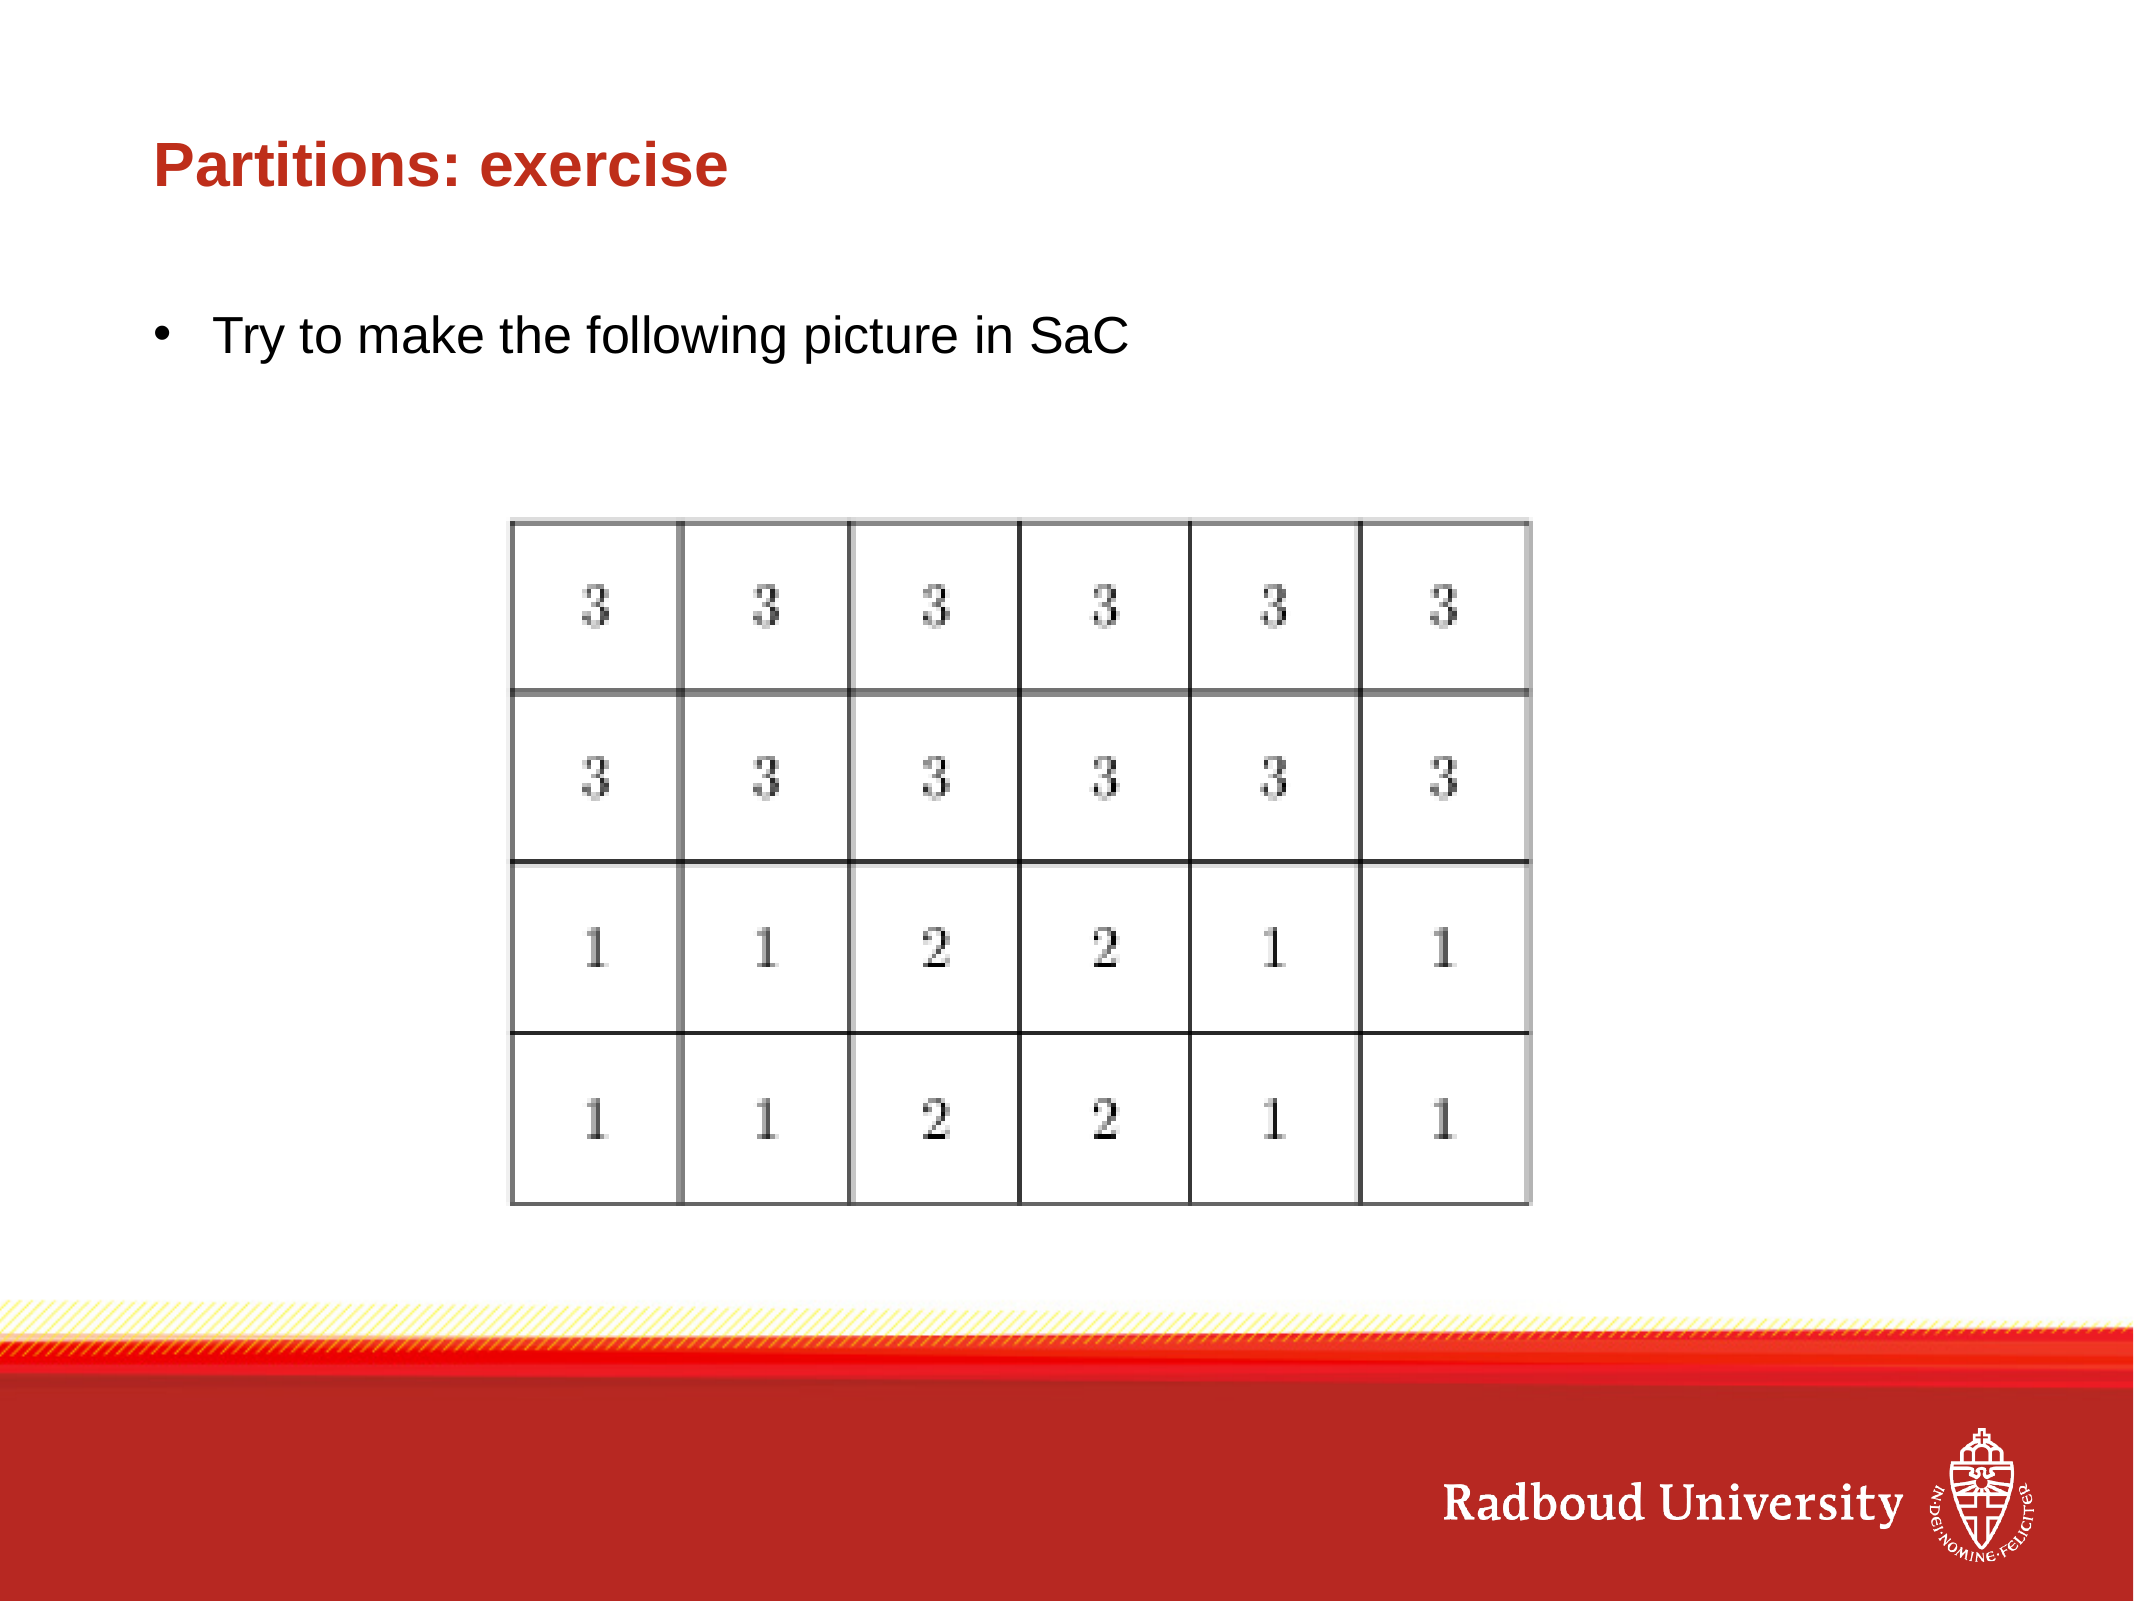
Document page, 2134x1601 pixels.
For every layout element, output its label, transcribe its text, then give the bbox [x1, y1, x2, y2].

list Try to make the following picture in SaC [147, 295, 1979, 1300]
picture [0, 0, 2134, 1601]
title Partitions: exercise [147, 118, 1979, 295]
